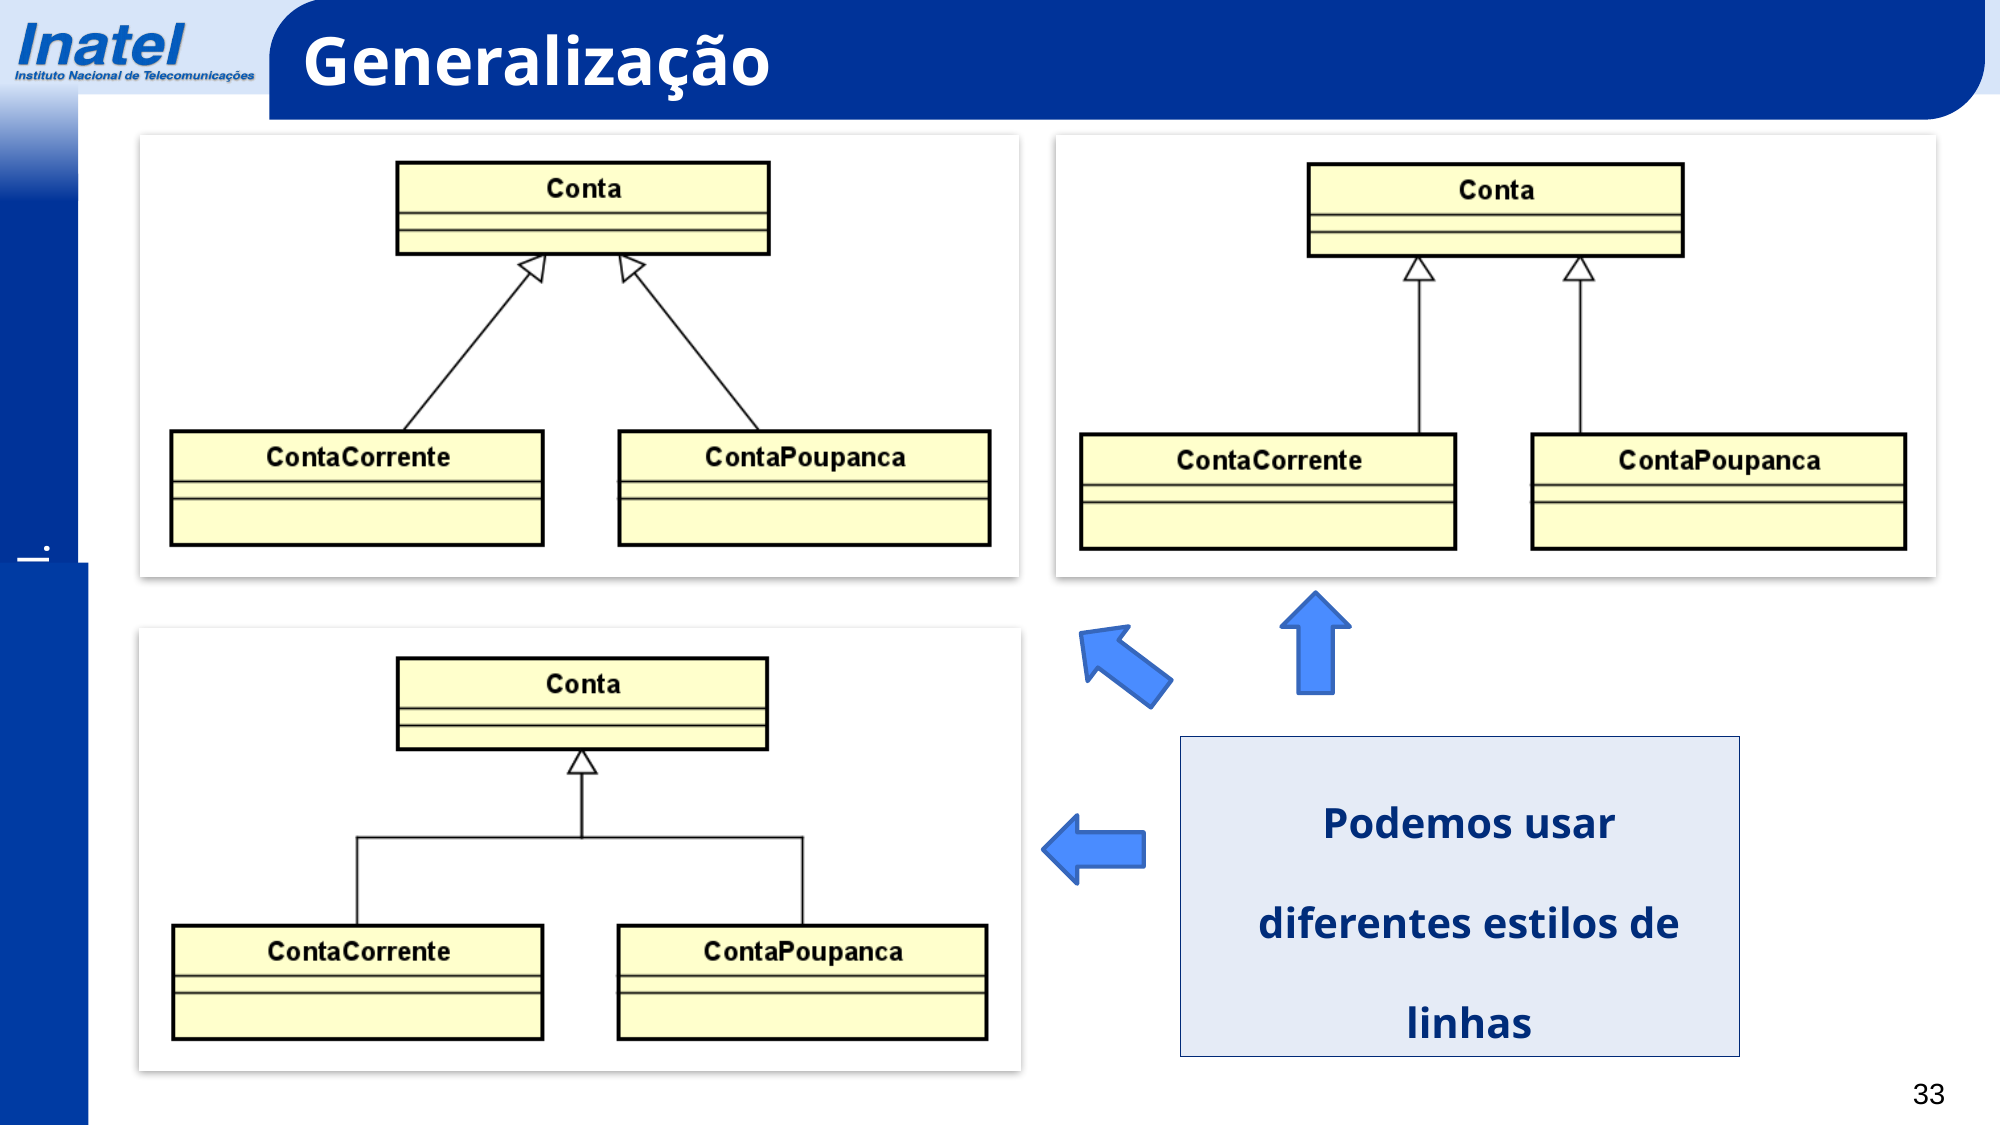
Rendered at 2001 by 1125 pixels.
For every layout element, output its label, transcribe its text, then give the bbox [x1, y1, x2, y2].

text_box Generalização [269, 0, 1985, 120]
picture [1070, 149, 1922, 563]
text_box [0, 562, 89, 1125]
text_box [1042, 815, 1144, 884]
text_box [1080, 626, 1172, 708]
picture [12, 20, 258, 85]
text_box Podemos usar diferentes estilos de linhas [1180, 736, 1740, 1057]
picture [154, 149, 1005, 563]
picture [152, 642, 1006, 1057]
text_box [1281, 592, 1350, 694]
